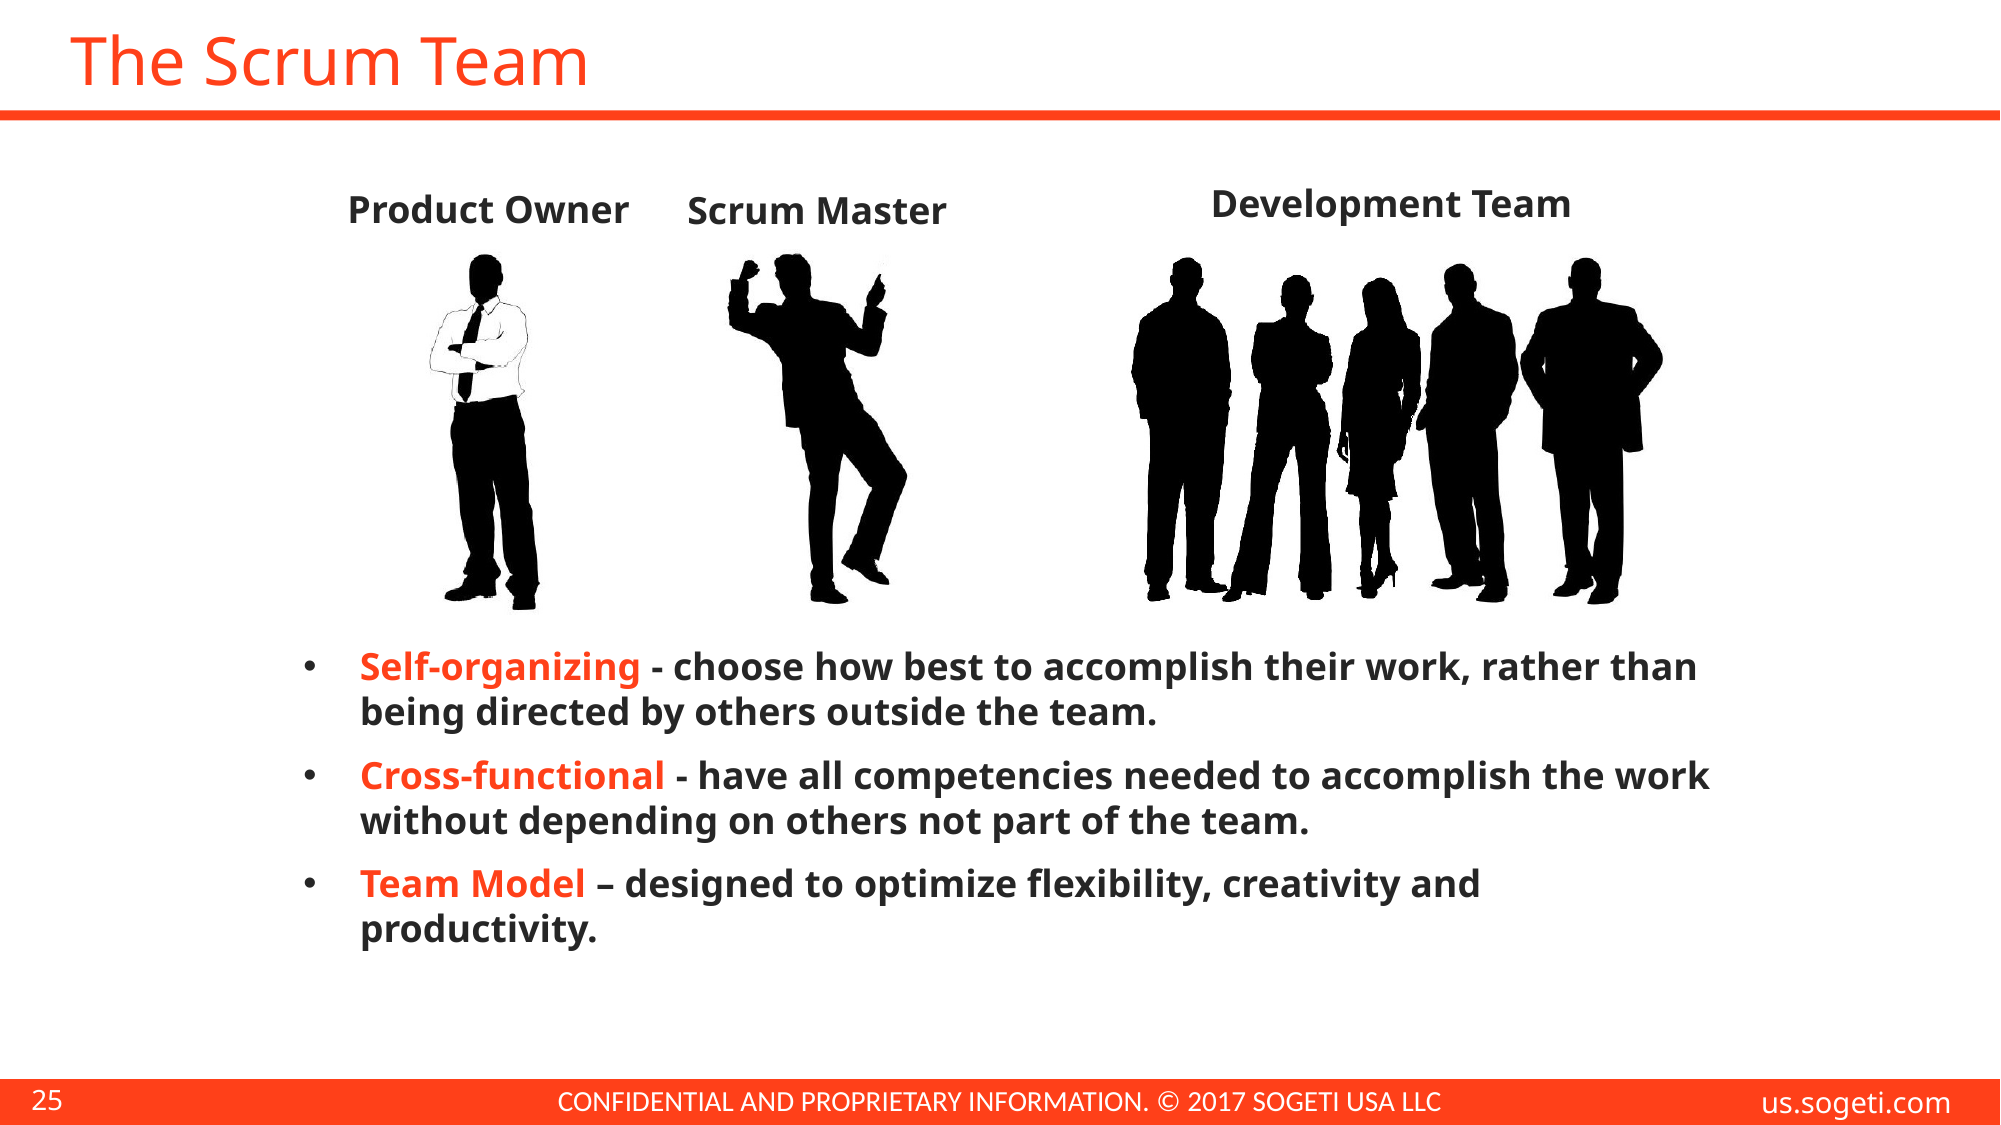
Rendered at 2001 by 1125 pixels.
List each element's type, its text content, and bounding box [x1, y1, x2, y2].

text_box Self-organizing - choose how best to accomplish their work, rather than being directed by others outside the team. Cross-functional - have all competencies needed to accomplish the work without depending on others not part of the team. Team Model – designed to optimize flexibility, creativity and productivity. [303, 642, 1727, 951]
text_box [339, 157, 1688, 663]
title The Scrum Team [55, 7, 1900, 111]
